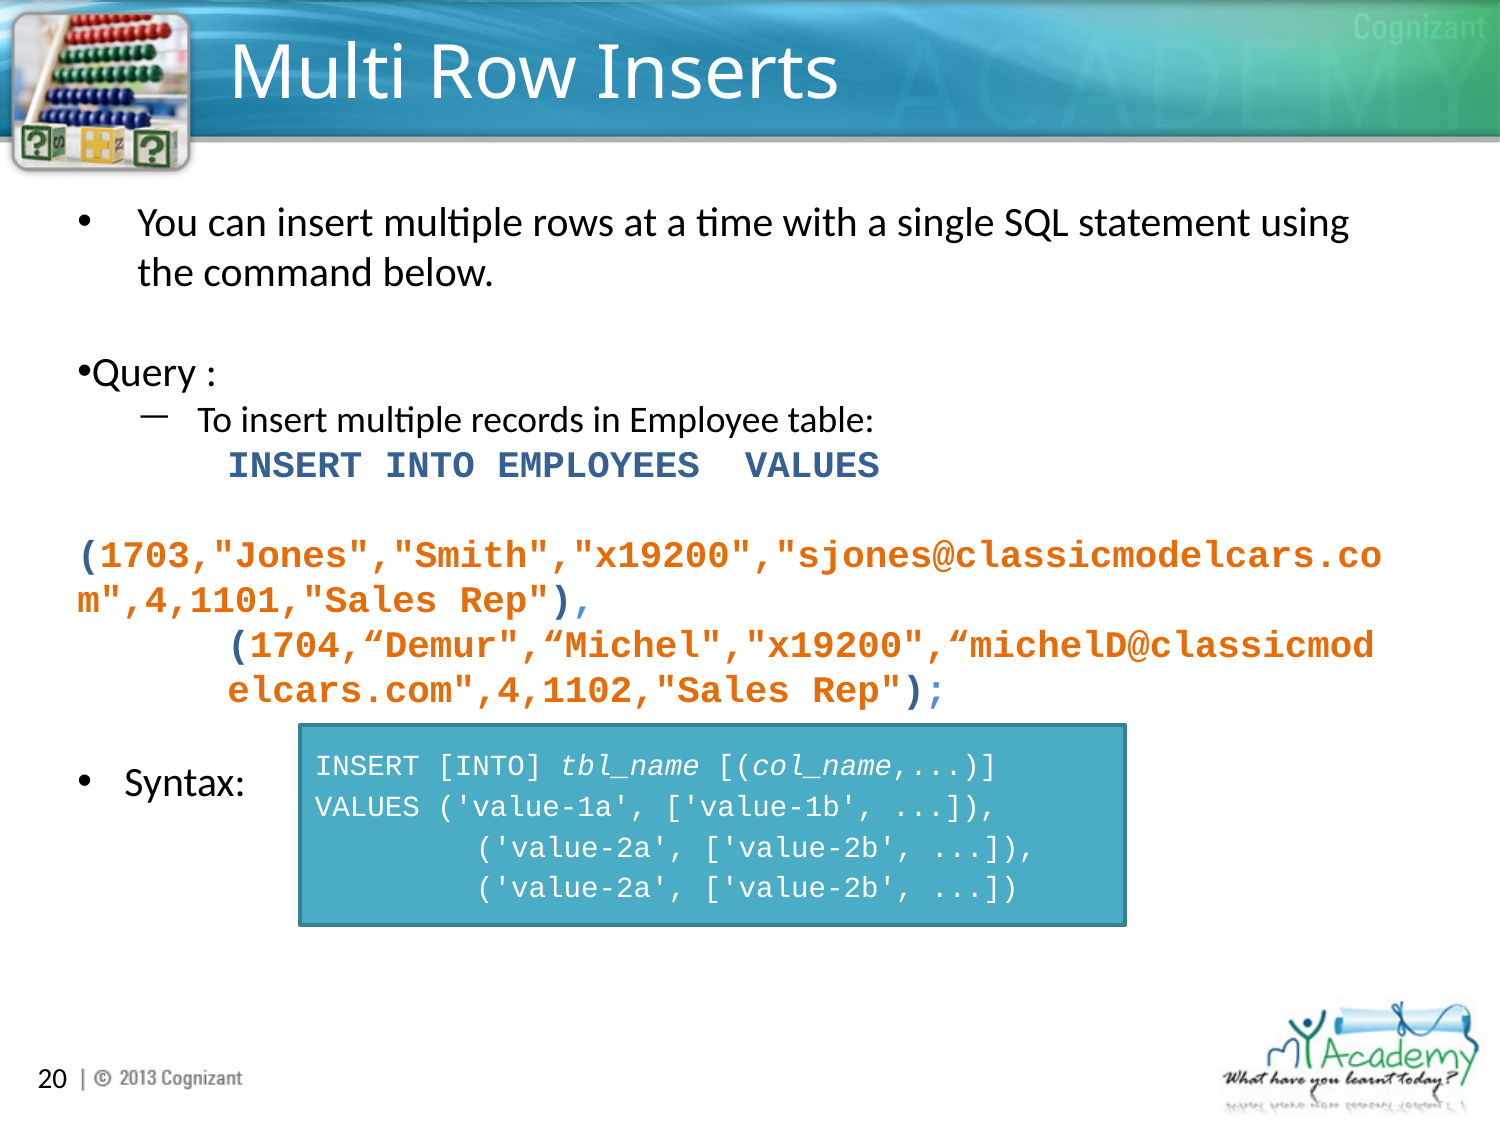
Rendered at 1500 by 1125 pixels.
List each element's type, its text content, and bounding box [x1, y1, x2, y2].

picture [0, 0, 1500, 1125]
list You can insert multiple rows at a time with a single SQL statement using the command below. Query : To insert multiple records in Employee table: INSERT INTO EMPLOYEES VALUES (1703,"Jones","Smith","x19200","sjones@classicmodelcars.com",4,1101,"Sales Rep"), (1704,“Demur",“Michel","x19200",“michelD@classicmodelcars.com",4,1102,"Sales Rep"); Syntax: [62, 187, 1401, 1000]
title Multi Row Inserts [213, 0, 1500, 138]
text_box 20 [22, 1052, 98, 1098]
text_box INSERT [INTO] tbl_name [(col_name,...)] VALUES ('value-1a', ['value-1b', ...]), ('value-2a', ['value-2b', ...]), ('value-2a', ['value-2b', ...]) [298, 723, 1127, 927]
